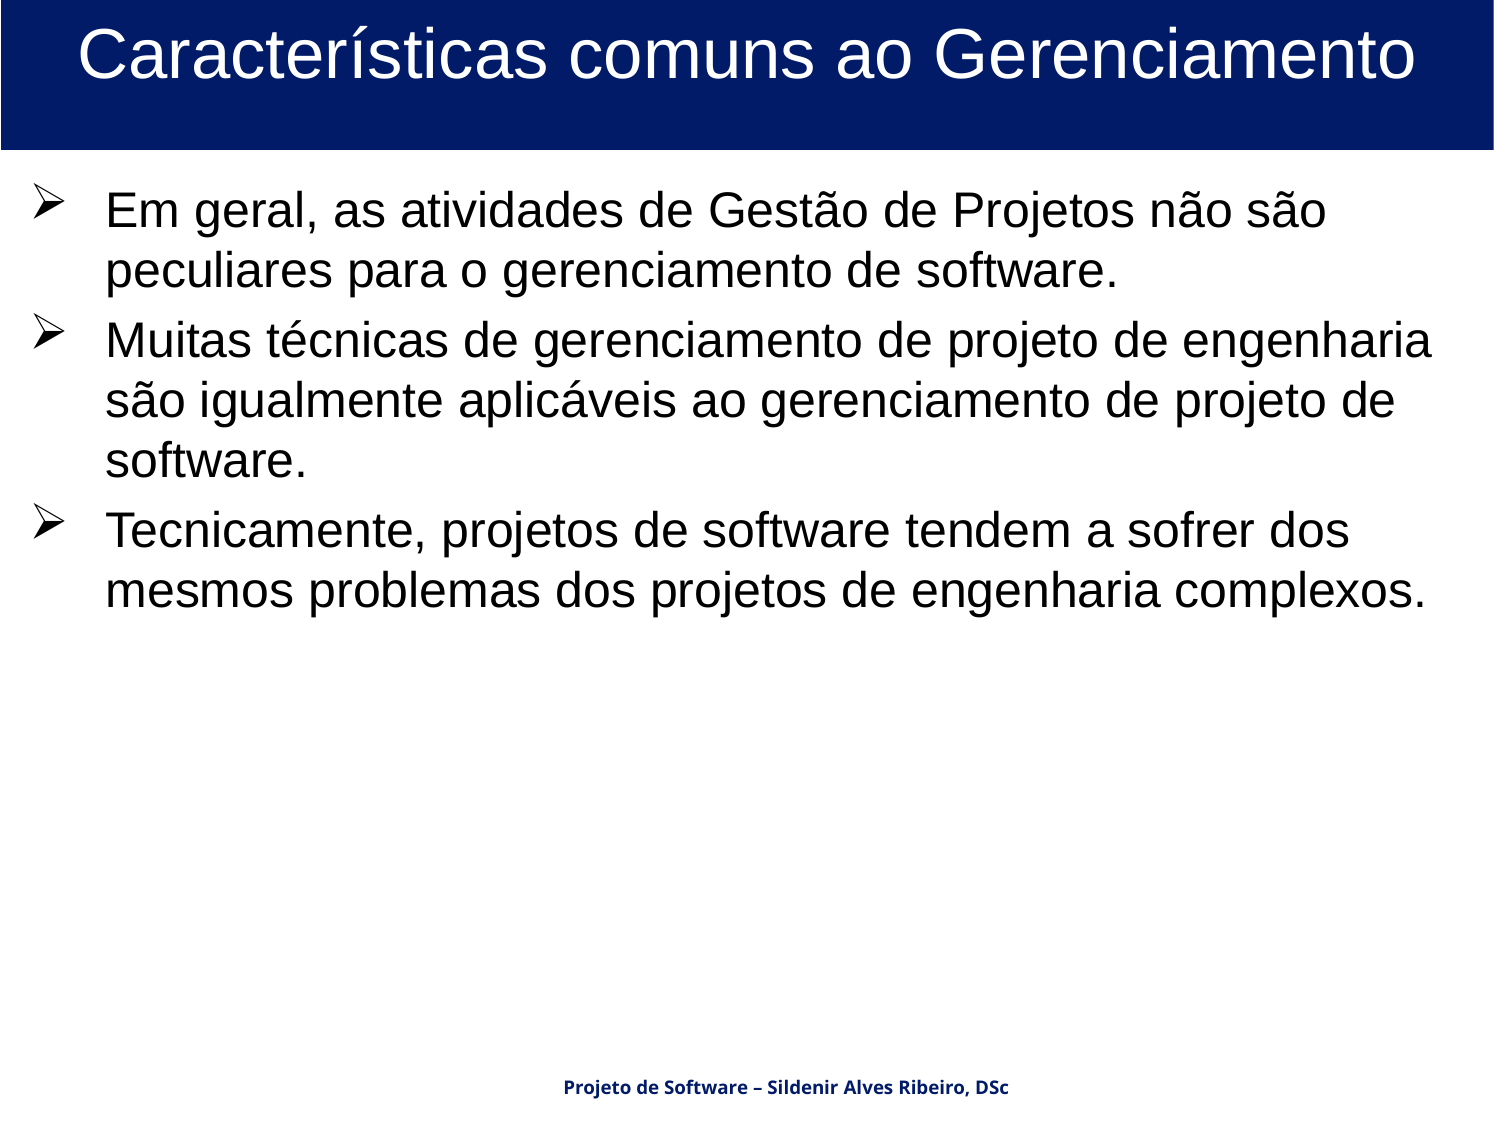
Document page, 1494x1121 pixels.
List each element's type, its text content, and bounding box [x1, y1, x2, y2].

title Características comuns ao Gerenciamento [1, 0, 1494, 150]
list Em geral, as atividades de Gestão de Projetos não são peculiares para o gerenciamento de software. Muitas técnicas de gerenciamento de projeto de engenharia são igualmente aplicáveis ao gerenciamento de projeto de software. Tecnicamente, projetos de software tendem a sofrer dos mesmos problemas dos projetos de engenharia complexos. [14, 170, 1494, 962]
text_box Projeto de Software – Sildenir Alves Ribeiro, DSc [392, 1068, 1180, 1106]
